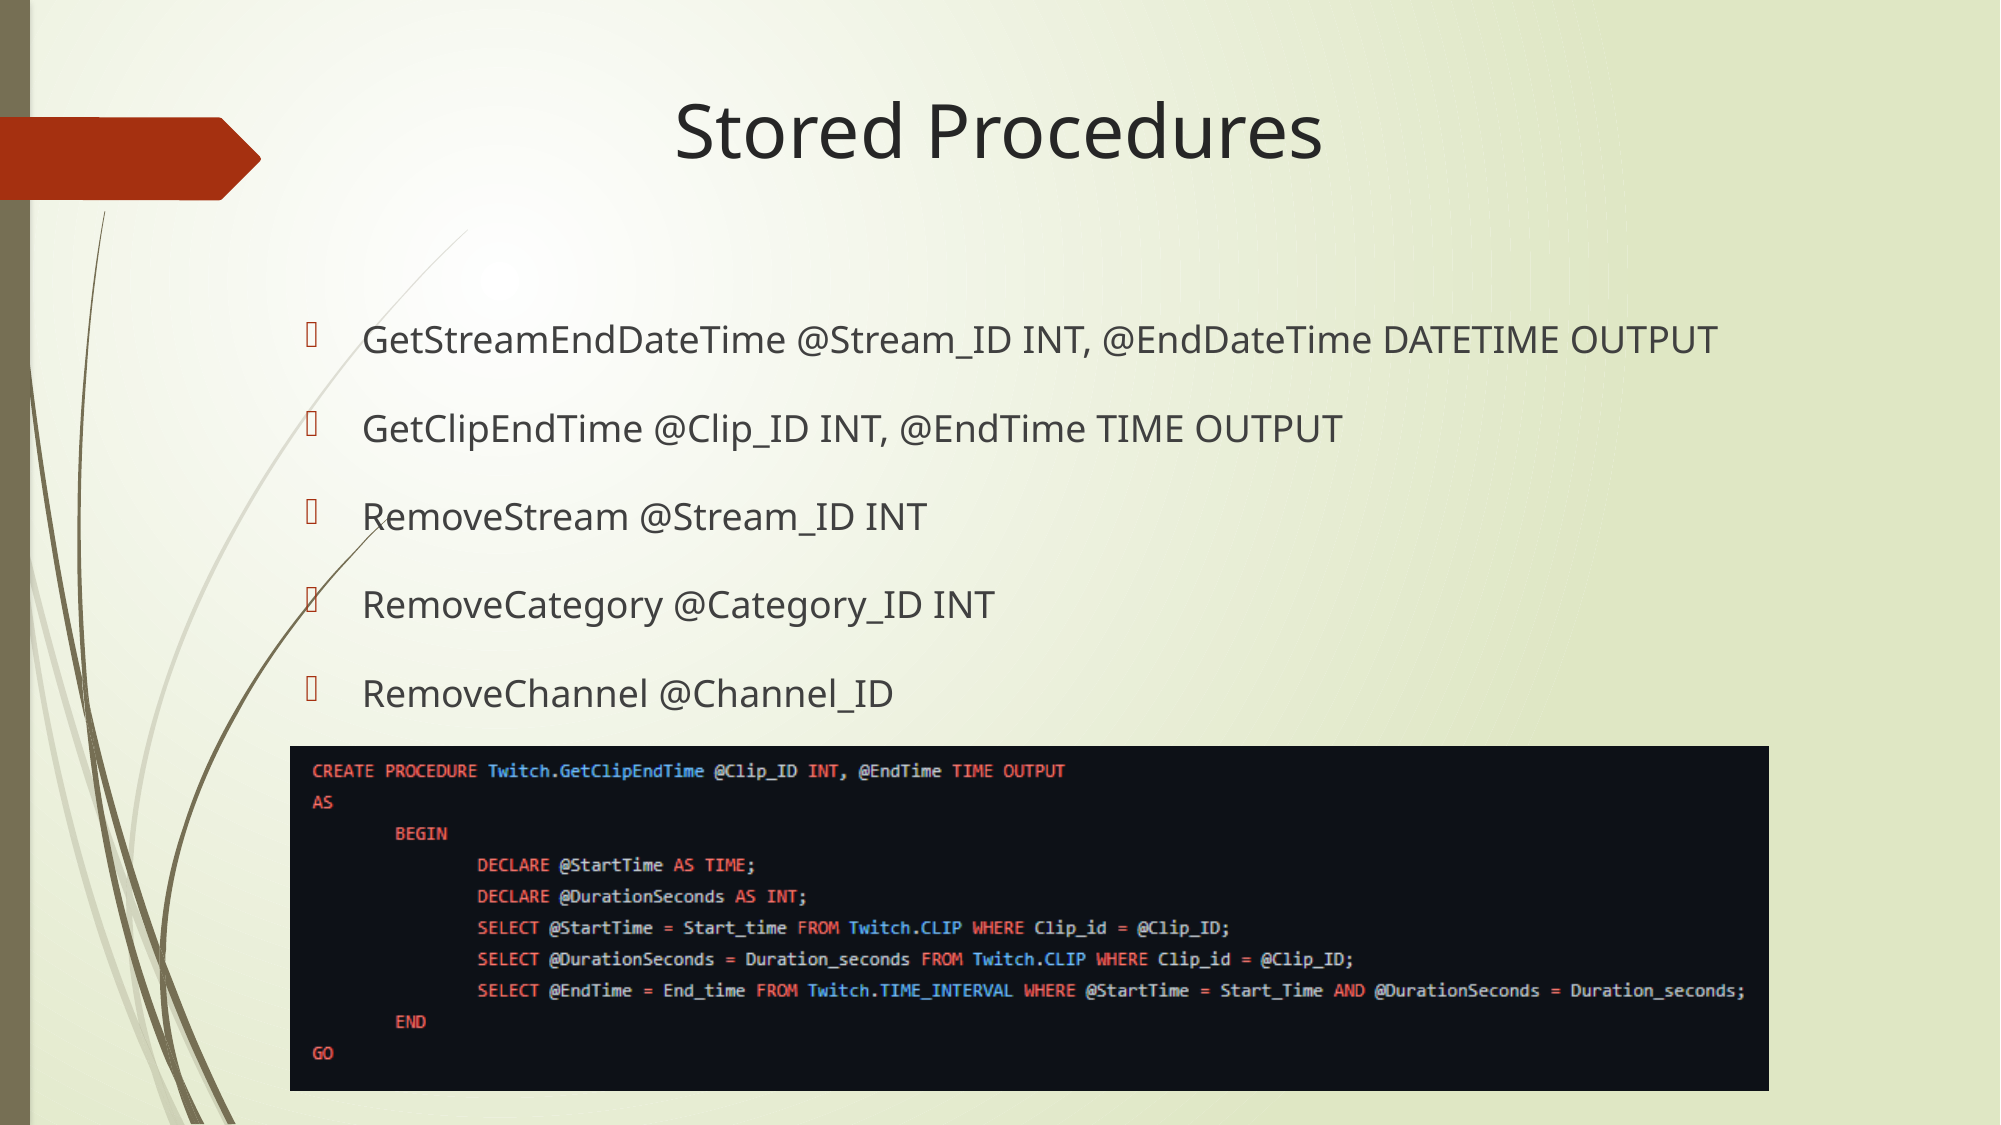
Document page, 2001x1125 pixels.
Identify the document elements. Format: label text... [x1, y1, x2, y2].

list GetStreamEndDateTime @Stream_ID INT, @EndDateTime DATETIME OUTPUT GetClipEndTime @Clip_ID INT, @EndTime TIME OUTPUT RemoveStream @Stream_ID INT RemoveCategory @Category_ID INT RemoveChannel @Channel_ID [290, 286, 1753, 746]
title Stored Procedures [269, 76, 1731, 287]
picture [290, 746, 1769, 1091]
